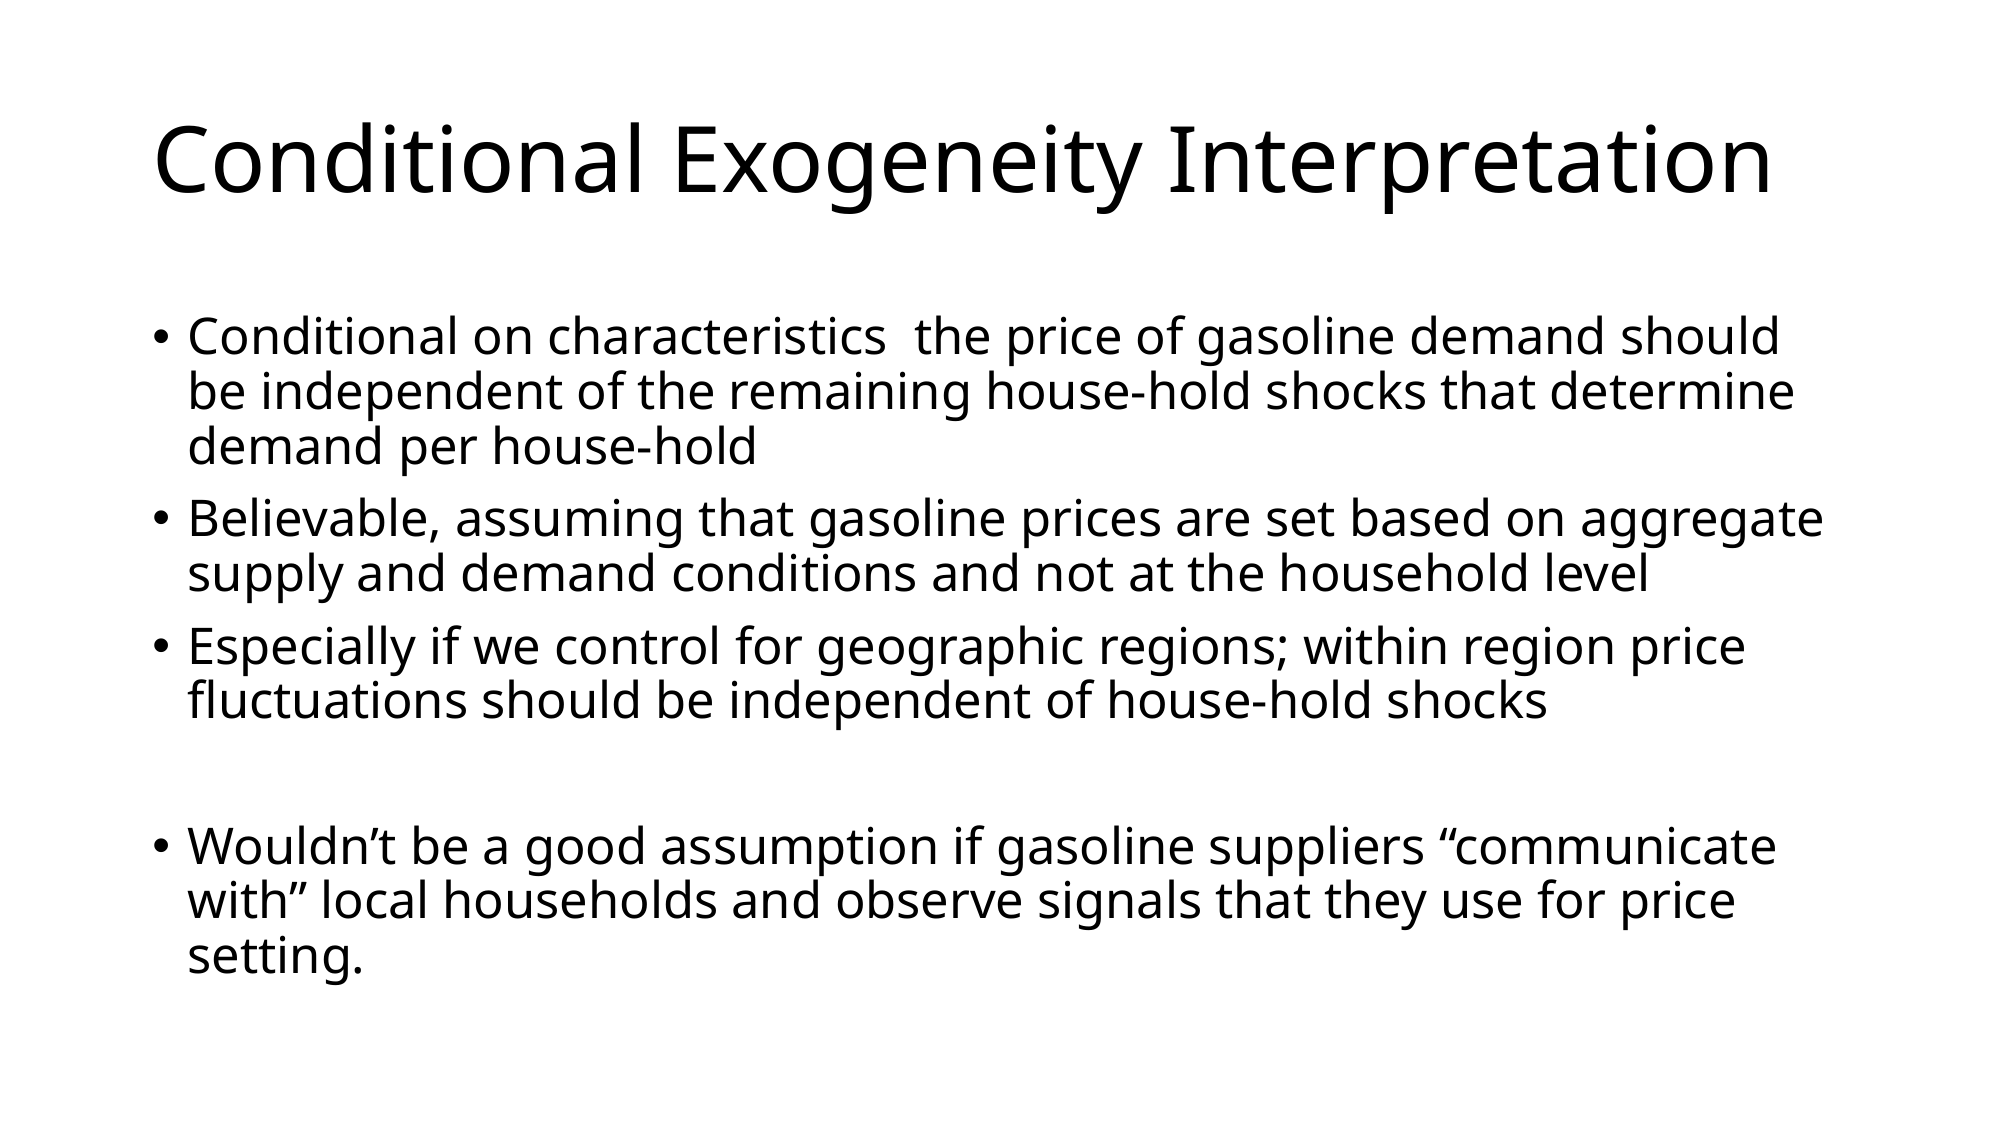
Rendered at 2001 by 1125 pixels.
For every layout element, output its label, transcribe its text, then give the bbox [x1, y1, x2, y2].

title Conditional Exogeneity Interpretation [137, 53, 1863, 272]
